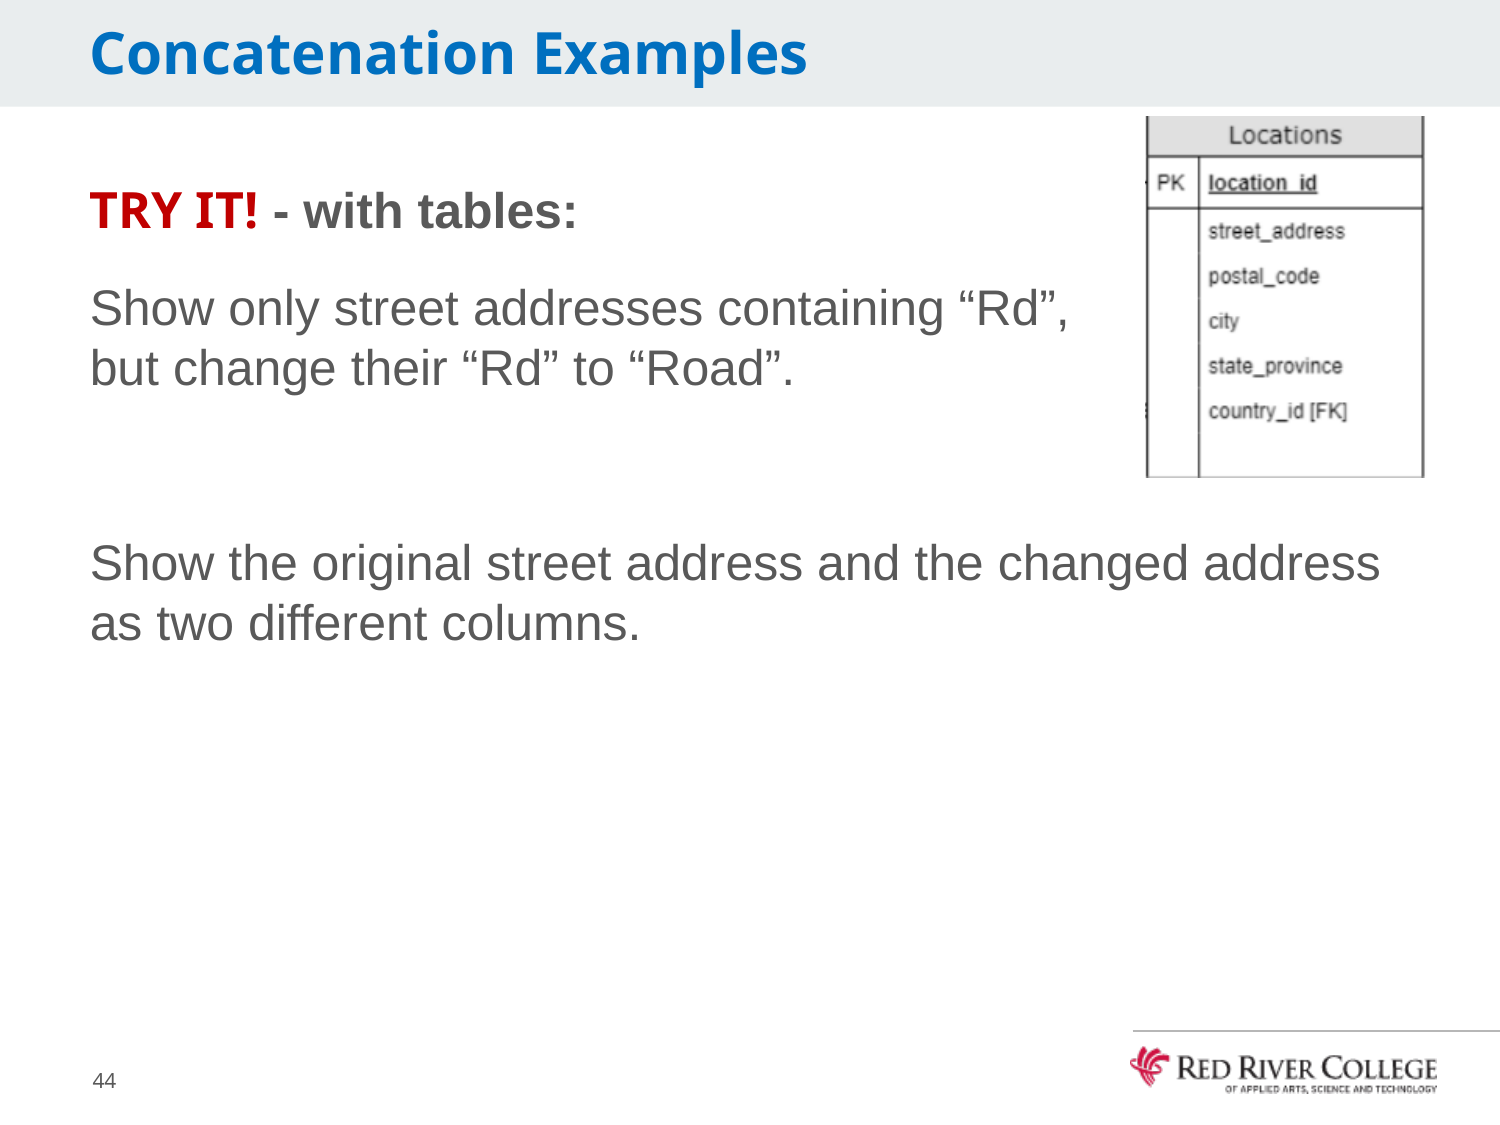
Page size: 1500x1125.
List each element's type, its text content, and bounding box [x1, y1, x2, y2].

picture [1130, 1046, 1437, 1094]
slide_number 44 [77, 1038, 263, 1125]
picture [1144, 116, 1429, 478]
list TRY IT! - with tables: Show only street addresses containing “Rd”, but change their “Rd” to “Road”. Show the original street address and the changed address as two different columns. [74, 170, 1428, 943]
title Concatenation Examples [74, 16, 1257, 99]
